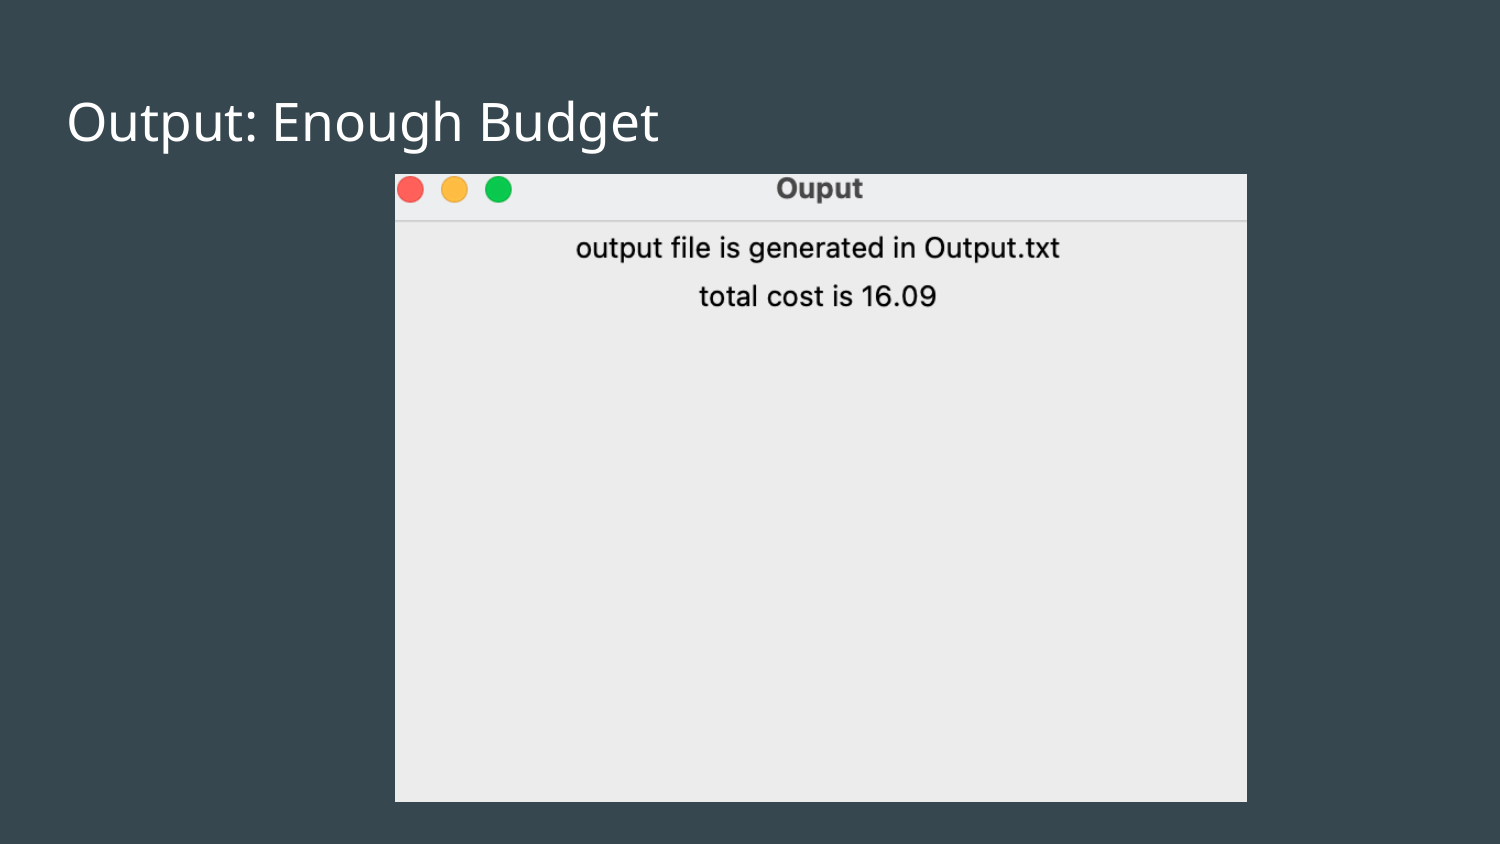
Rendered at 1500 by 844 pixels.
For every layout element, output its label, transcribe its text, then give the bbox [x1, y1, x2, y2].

title Output: Enough Budget [51, 72, 1449, 167]
picture [394, 174, 1247, 802]
